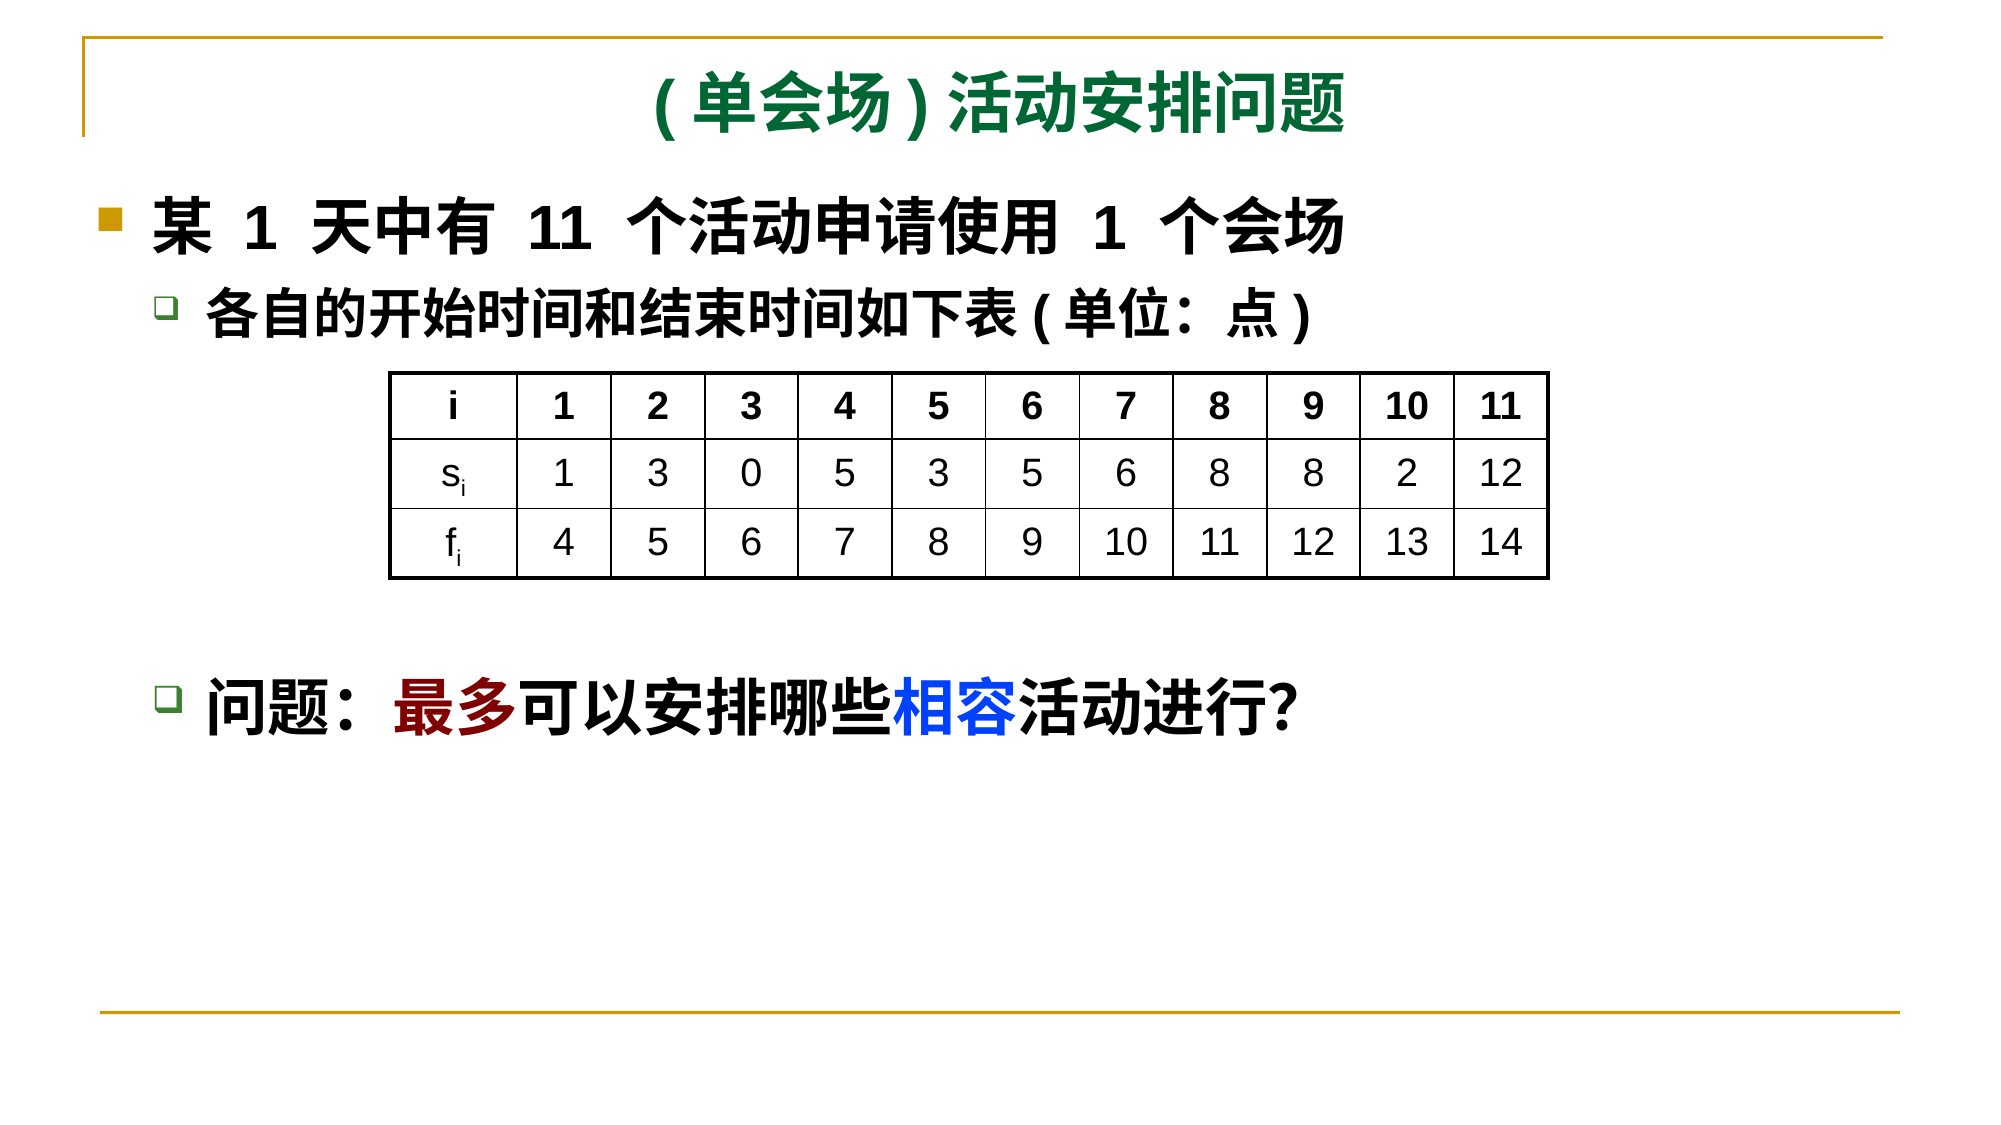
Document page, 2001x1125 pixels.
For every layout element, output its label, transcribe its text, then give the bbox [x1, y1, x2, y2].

title (单会场)活动安排问题 [99, 45, 1900, 161]
list 某 1 天中有 11 个活动申请使用 1 个会场 各自的开始时间和结束时间如下表(单位：点) 问题：最多可以安排哪些相容活动进行？ [80, 172, 1800, 1006]
